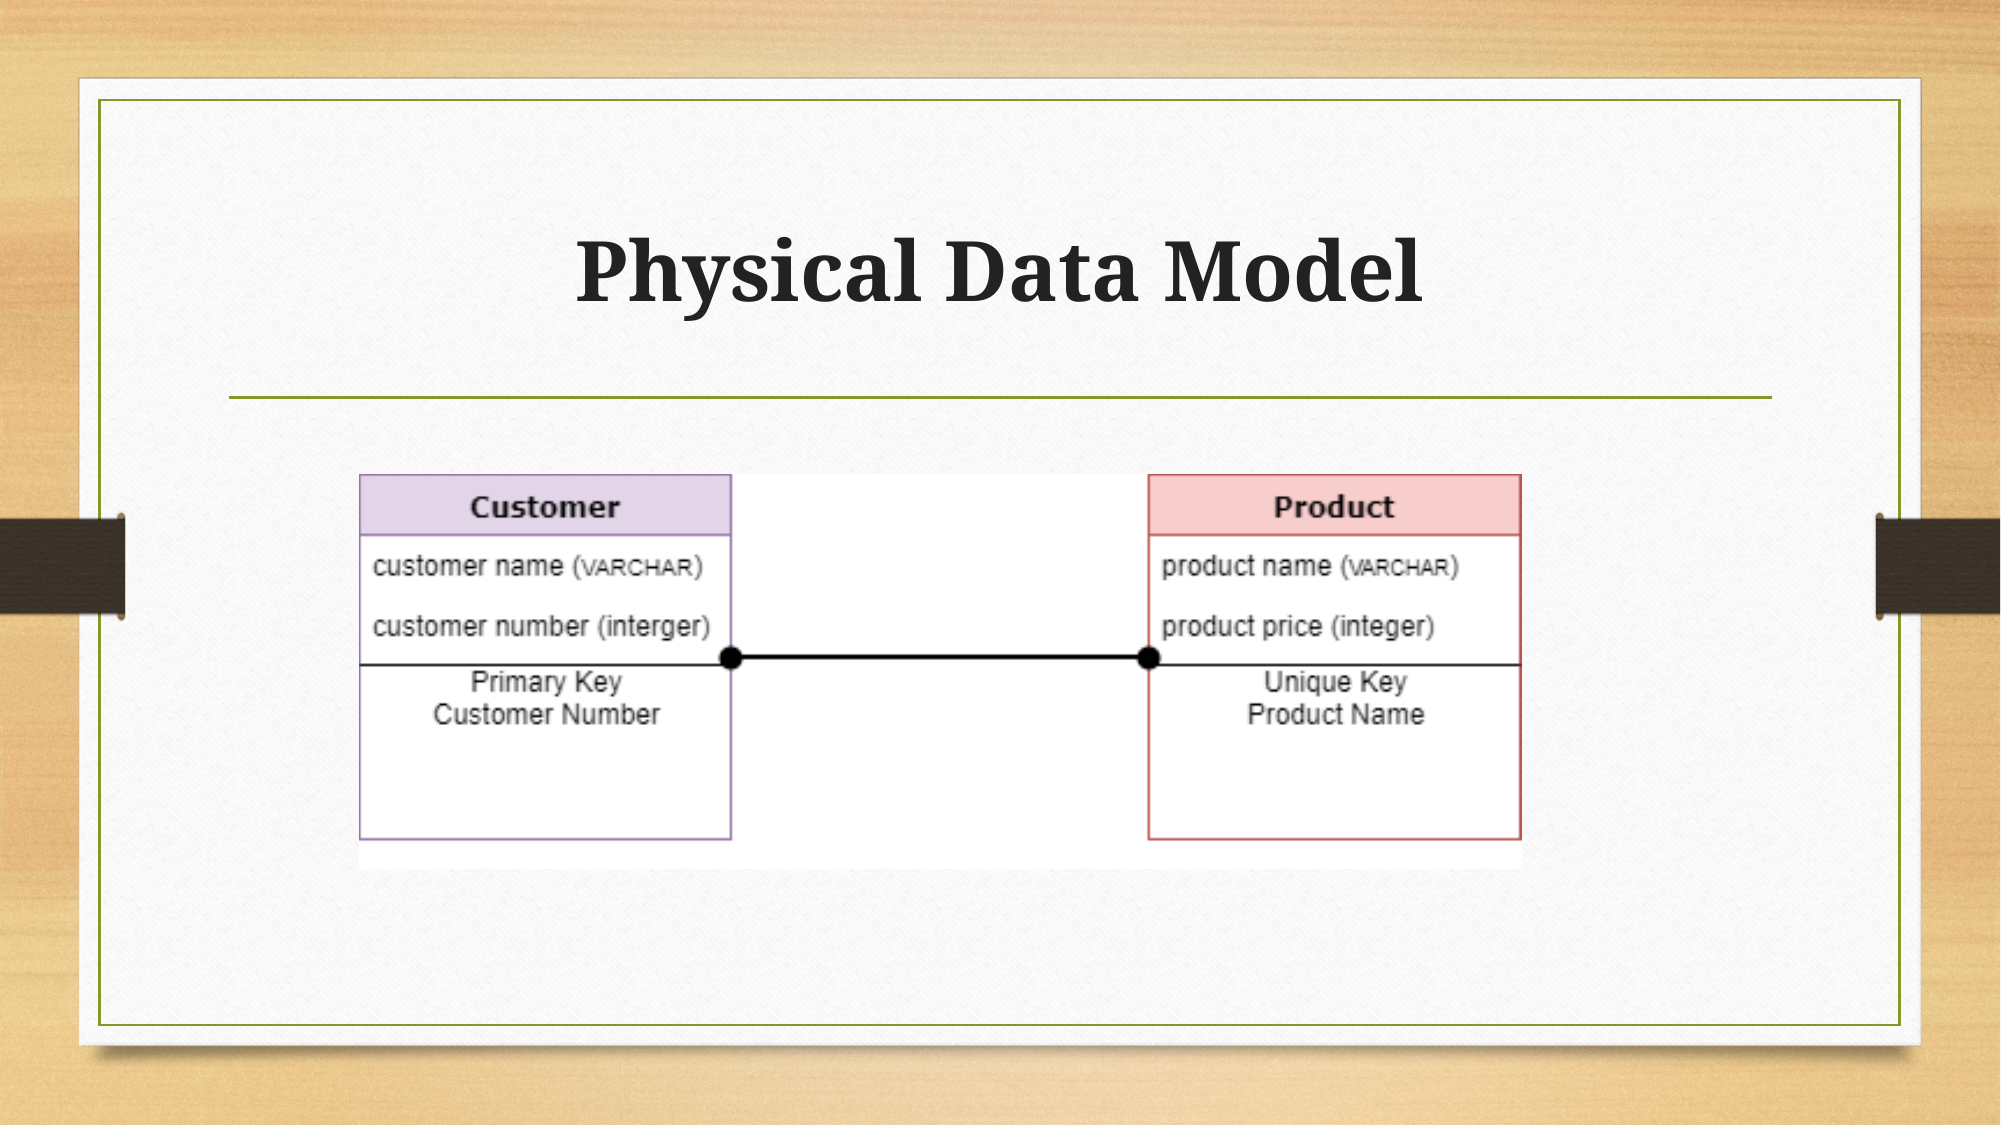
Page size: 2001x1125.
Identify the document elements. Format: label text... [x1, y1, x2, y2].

title Physical Data Model [212, 161, 1788, 375]
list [358, 473, 1522, 869]
picture [0, 0, 2001, 1125]
